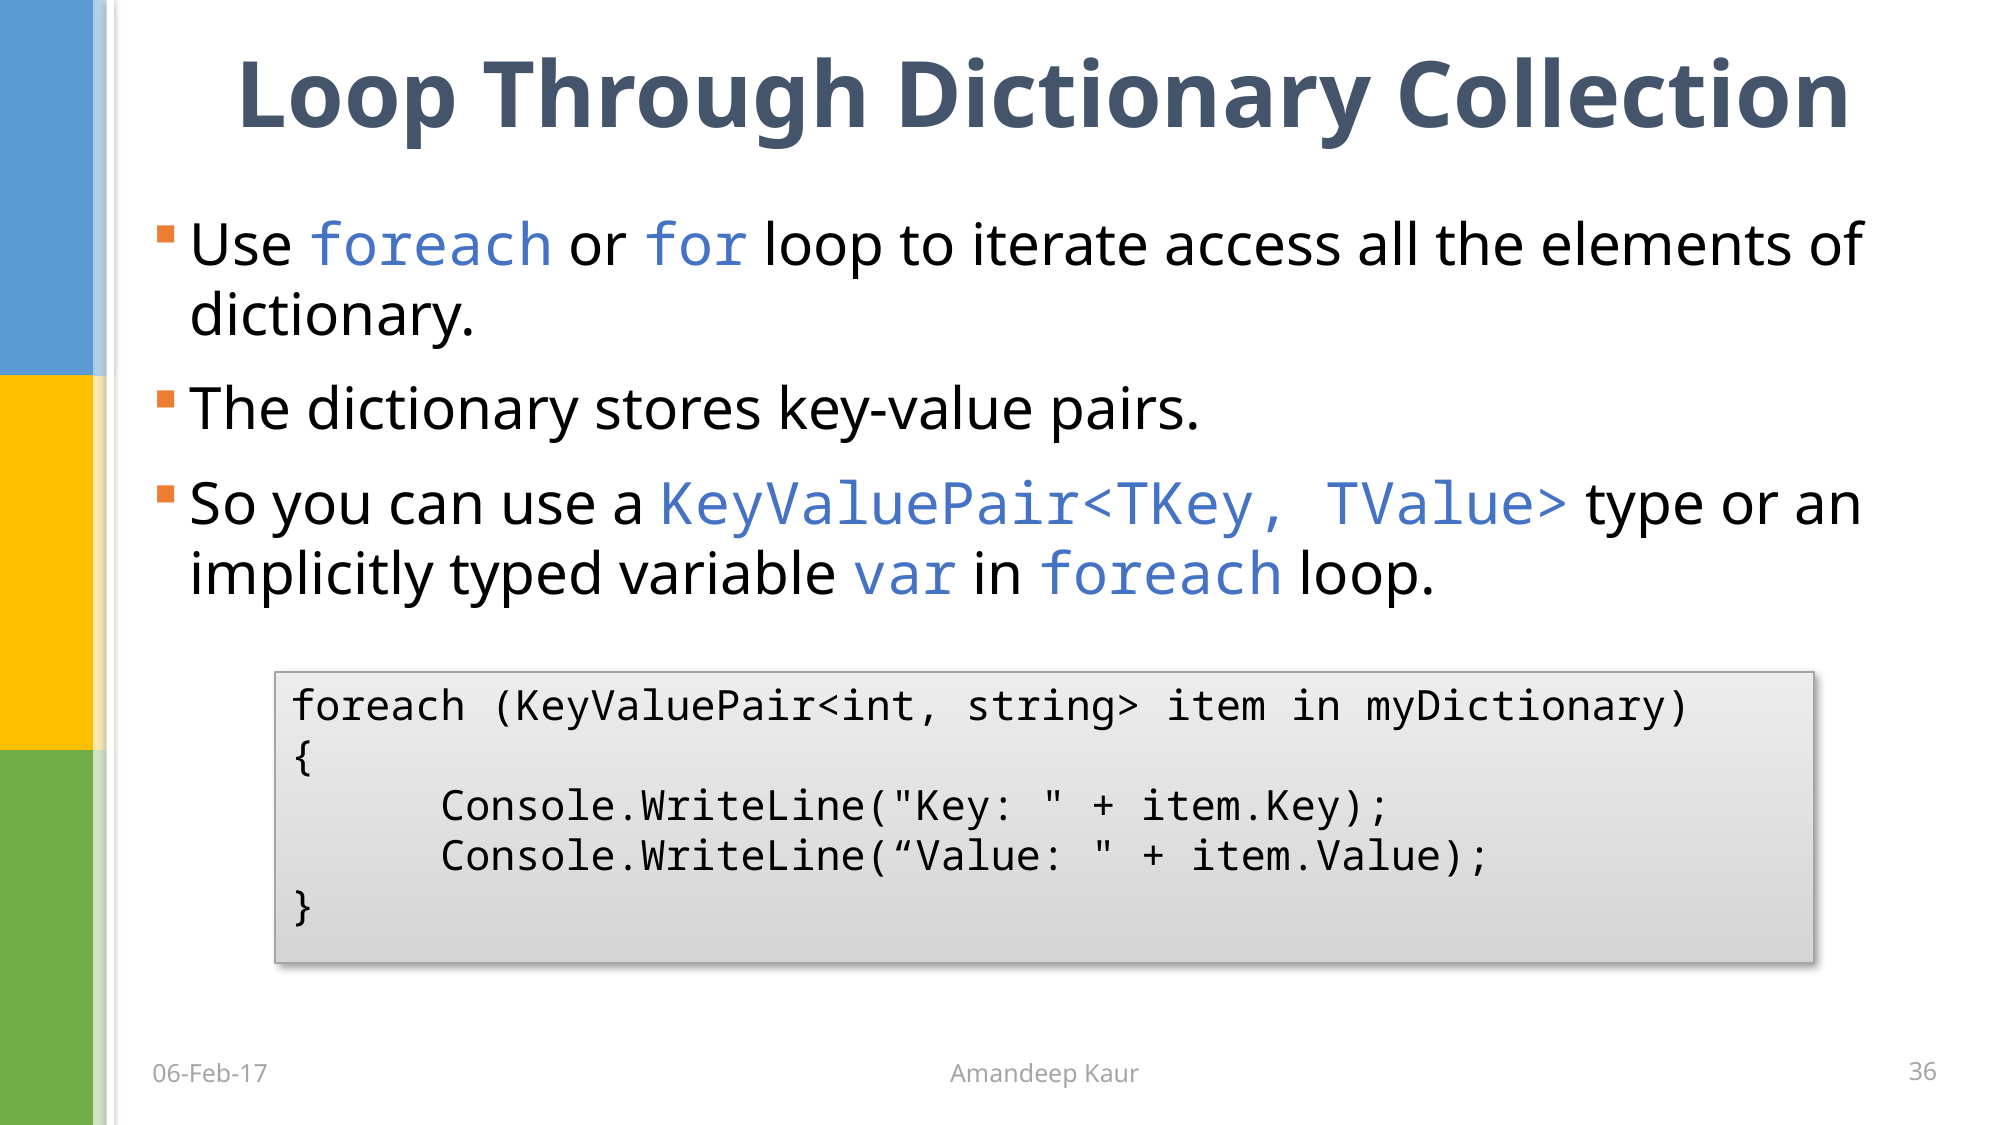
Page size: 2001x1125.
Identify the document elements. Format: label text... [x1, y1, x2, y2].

slide_number 06-Feb-17 [137, 1042, 675, 1103]
text_box foreach (KeyValuePair<int, string> item in myDictionary) { Console.WriteLine("Key: " + item.Key); Console.WriteLine(“Value: " + item.Value); } [274, 671, 1815, 964]
text_box Use foreach or for loop to iterate access all the elements of dictionary. The dictionary stores key-value pairs. So you can use a KeyValuePair<TKey, TValue> type or an implicitly typed variable var in foreach loop. [137, 199, 1953, 672]
title Loop Through Dictionary Collection [137, 25, 1953, 157]
footer Amandeep Kaur [807, 1042, 1283, 1103]
slide_number 36 [1414, 1042, 1953, 1103]
